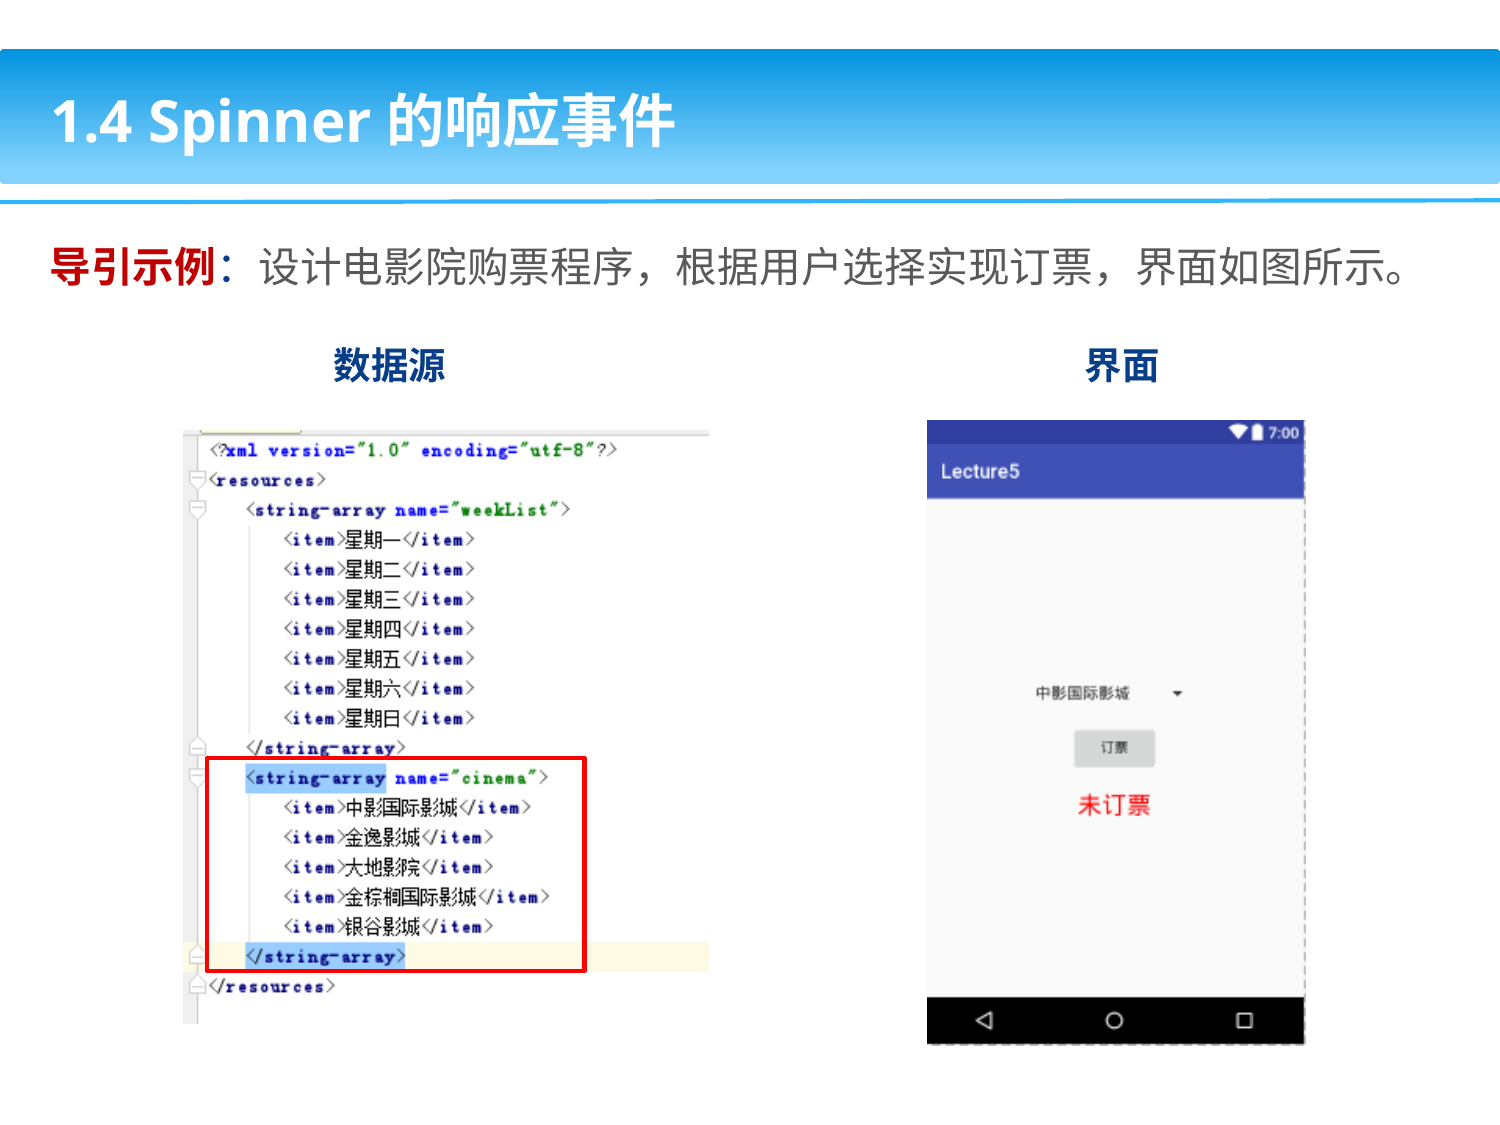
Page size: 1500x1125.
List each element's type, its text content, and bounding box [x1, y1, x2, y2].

text_box 数据源 [242, 334, 538, 398]
text_box 1.4 Spinner的响应事件 [34, 54, 1356, 185]
picture [926, 420, 1306, 1046]
text_box 导引示例：设计电影院购票程序，根据用户选择实现订票，界面如图所示。 [34, 208, 1459, 327]
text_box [182, 430, 709, 1024]
text_box 界面 [974, 334, 1270, 398]
